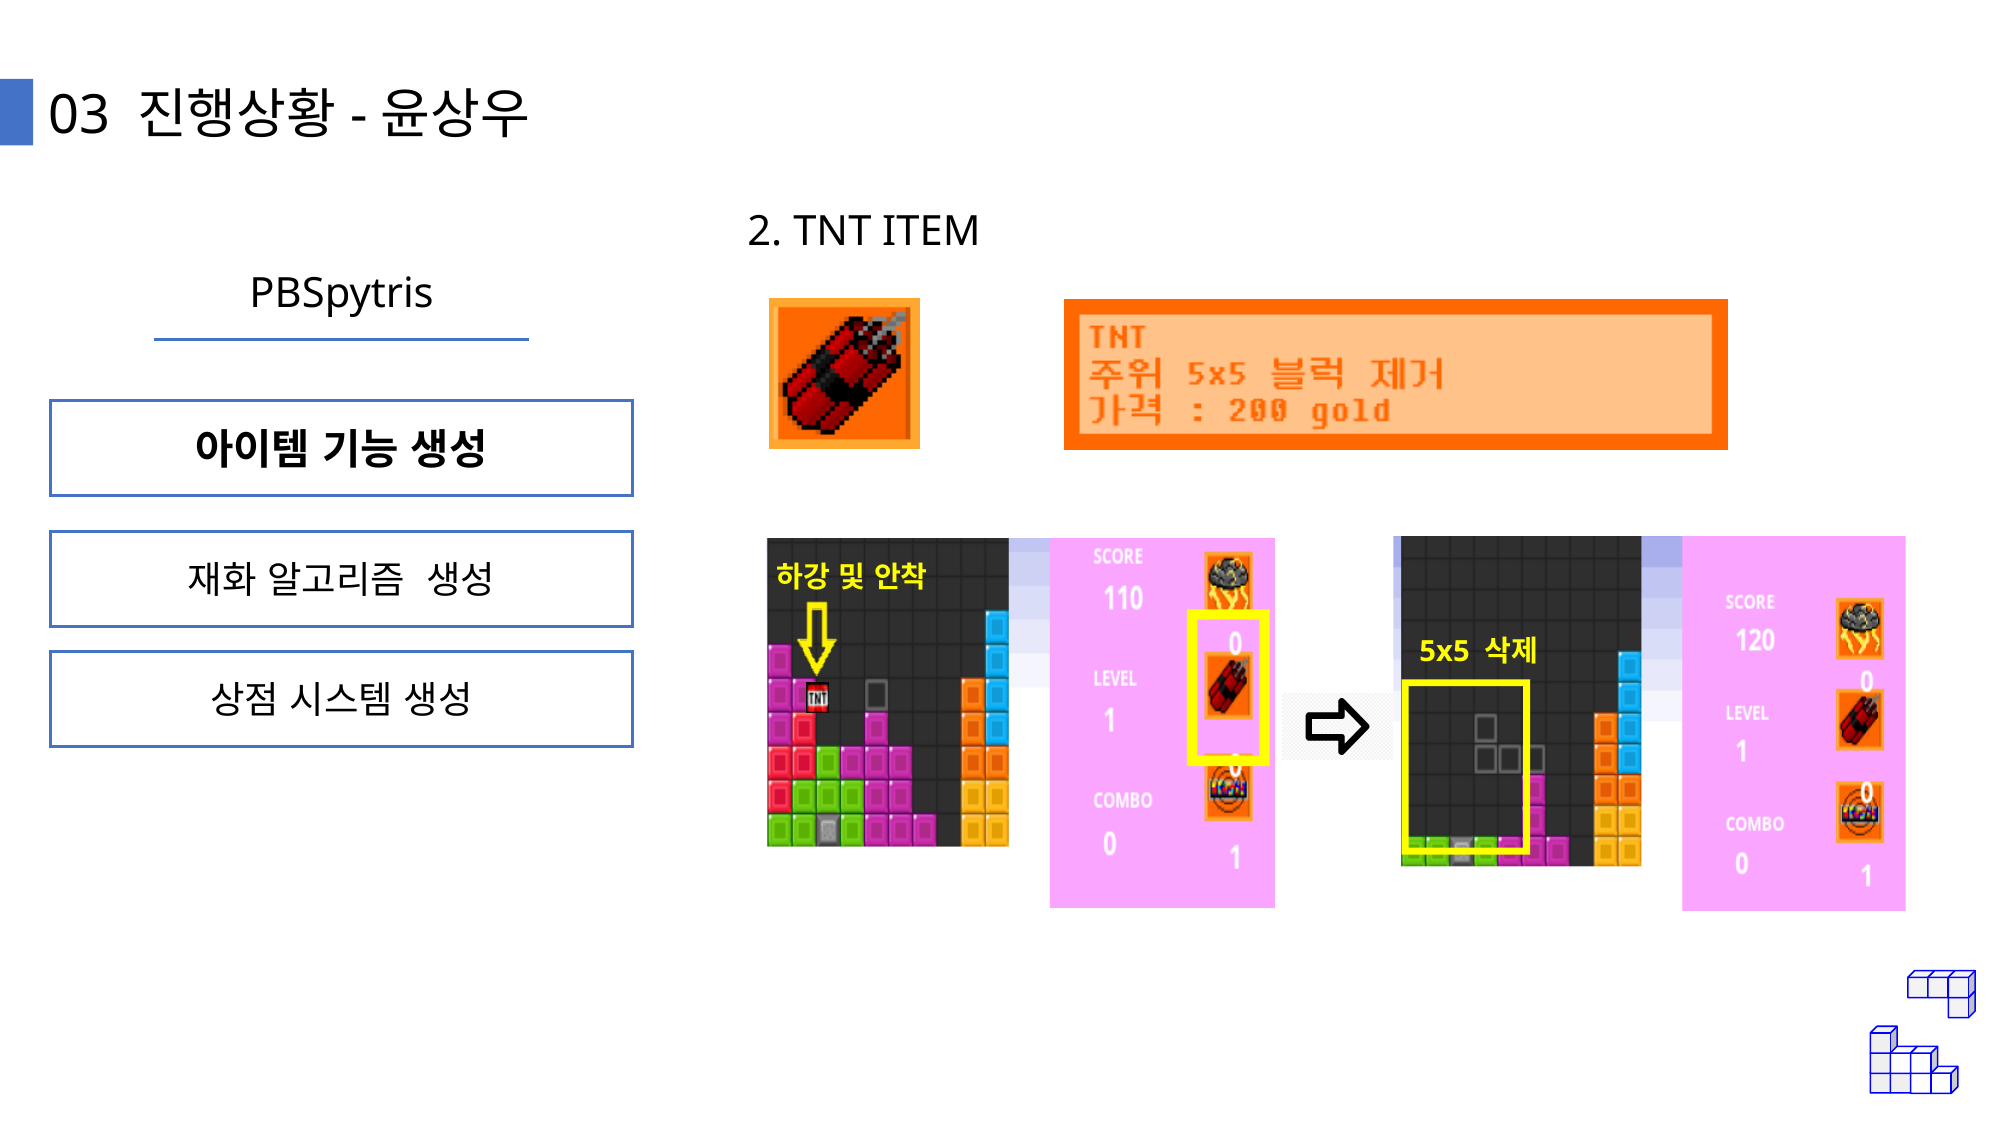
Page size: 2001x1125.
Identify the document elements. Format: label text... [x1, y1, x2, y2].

text_box [0, 78, 33, 146]
text_box 2. TNT ITEM [732, 196, 1250, 262]
picture [1064, 299, 1728, 450]
picture [1282, 536, 1906, 911]
picture [769, 298, 920, 449]
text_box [50, 258, 633, 747]
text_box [1870, 970, 1976, 1094]
text_box 하강 및 안착 [761, 550, 766, 601]
text_box 03 진행상황-윤상우 [33, 71, 1034, 152]
picture [766, 538, 1275, 908]
